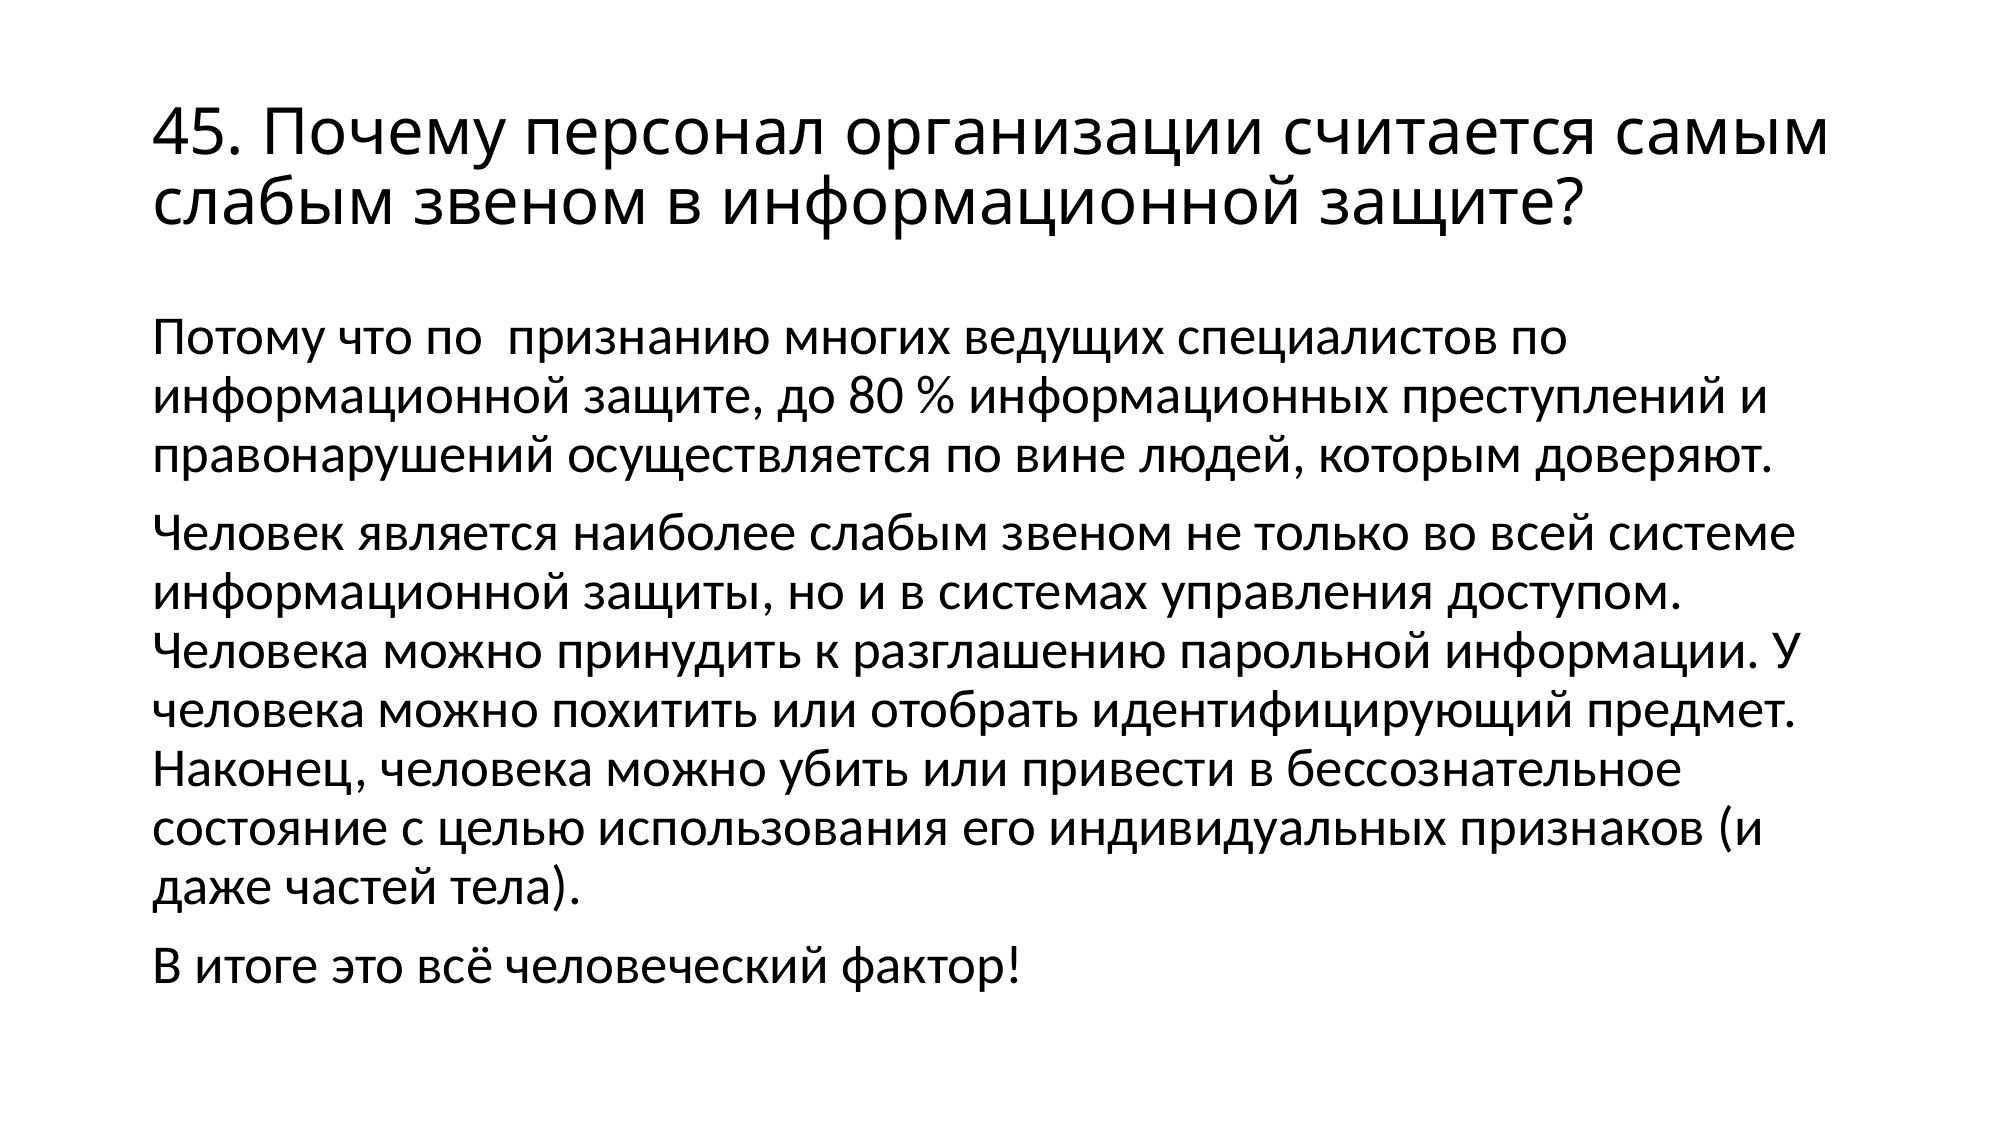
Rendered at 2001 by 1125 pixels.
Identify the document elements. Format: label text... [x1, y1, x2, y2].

title 45. Почему персонал организации считается самым слабым звеном в информационной защите? [137, 59, 1863, 278]
list Потому что по признанию многих ведущих специалистов по информационной защите, до 80 % информационных преступлений и правонарушений осуществляется по вине людей, которым доверяют. Человек является наиболее слабым звеном не только во всей системе информационной защиты, но и в системах управления доступом. Человека можно принудить к разглашению парольной информации. У человека можно похитить или отобрать идентифицирующий предмет. Наконец, человека можно убить или привести в бессознательное состояние с целью использования его индивидуальных признаков (и даже частей тела). В итоге это всё человеческий фактор! [137, 299, 1863, 1014]
